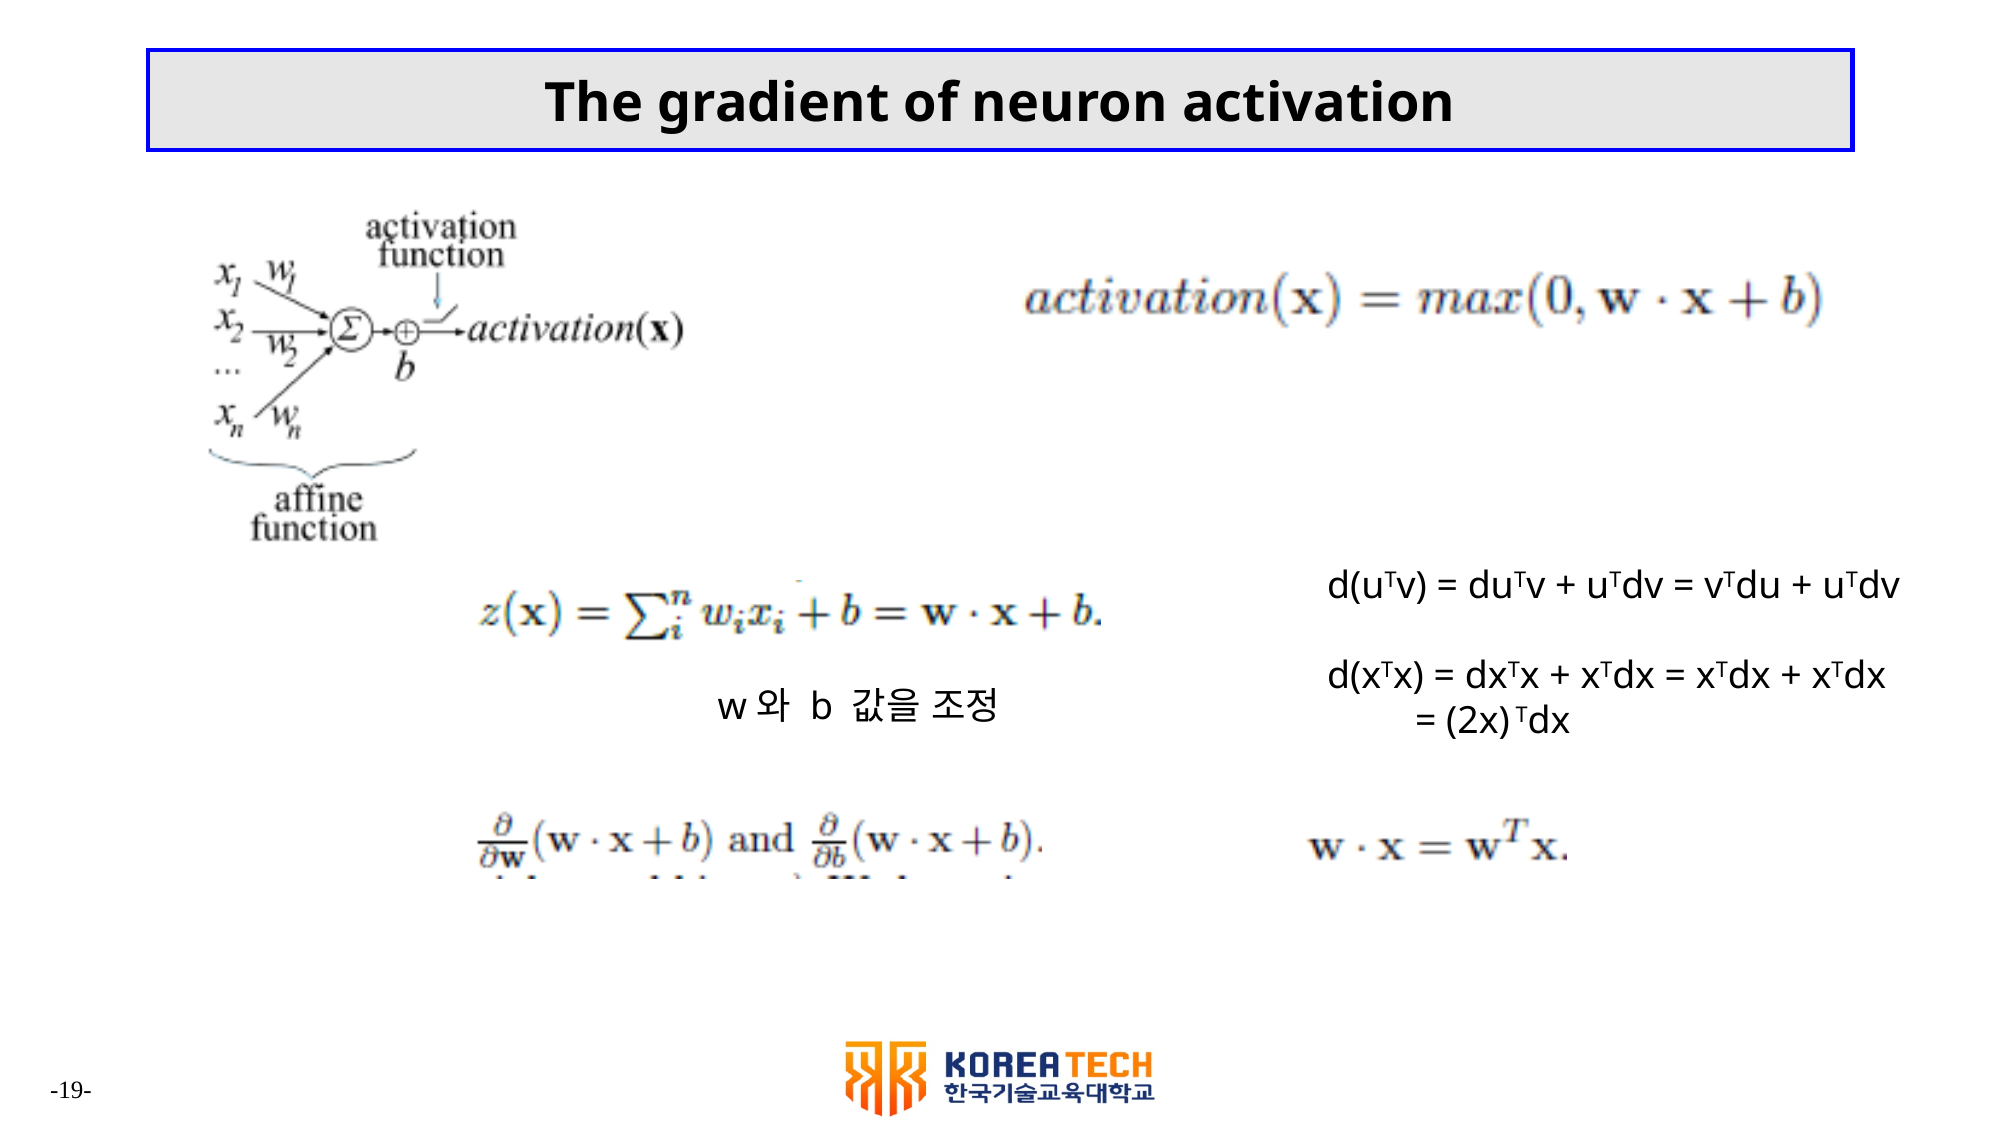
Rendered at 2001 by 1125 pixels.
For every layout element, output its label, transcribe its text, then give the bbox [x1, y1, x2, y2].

picture [147, 184, 705, 569]
picture [468, 802, 1042, 879]
picture [810, 1035, 1190, 1121]
slide_number -19- [0, 1065, 142, 1125]
title The gradient of neuron activation [146, 48, 1855, 152]
picture [468, 579, 1101, 646]
text_box d(uTv) = duTv + uTdv = vTdu + uTdv d(xTx) = dxTx + xTdx = xTdx + xTdx = (2x) Tdx [1312, 553, 1915, 794]
picture [1291, 805, 1567, 881]
text_box w와 b 값을 조정 [702, 674, 1016, 735]
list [999, 255, 1859, 339]
